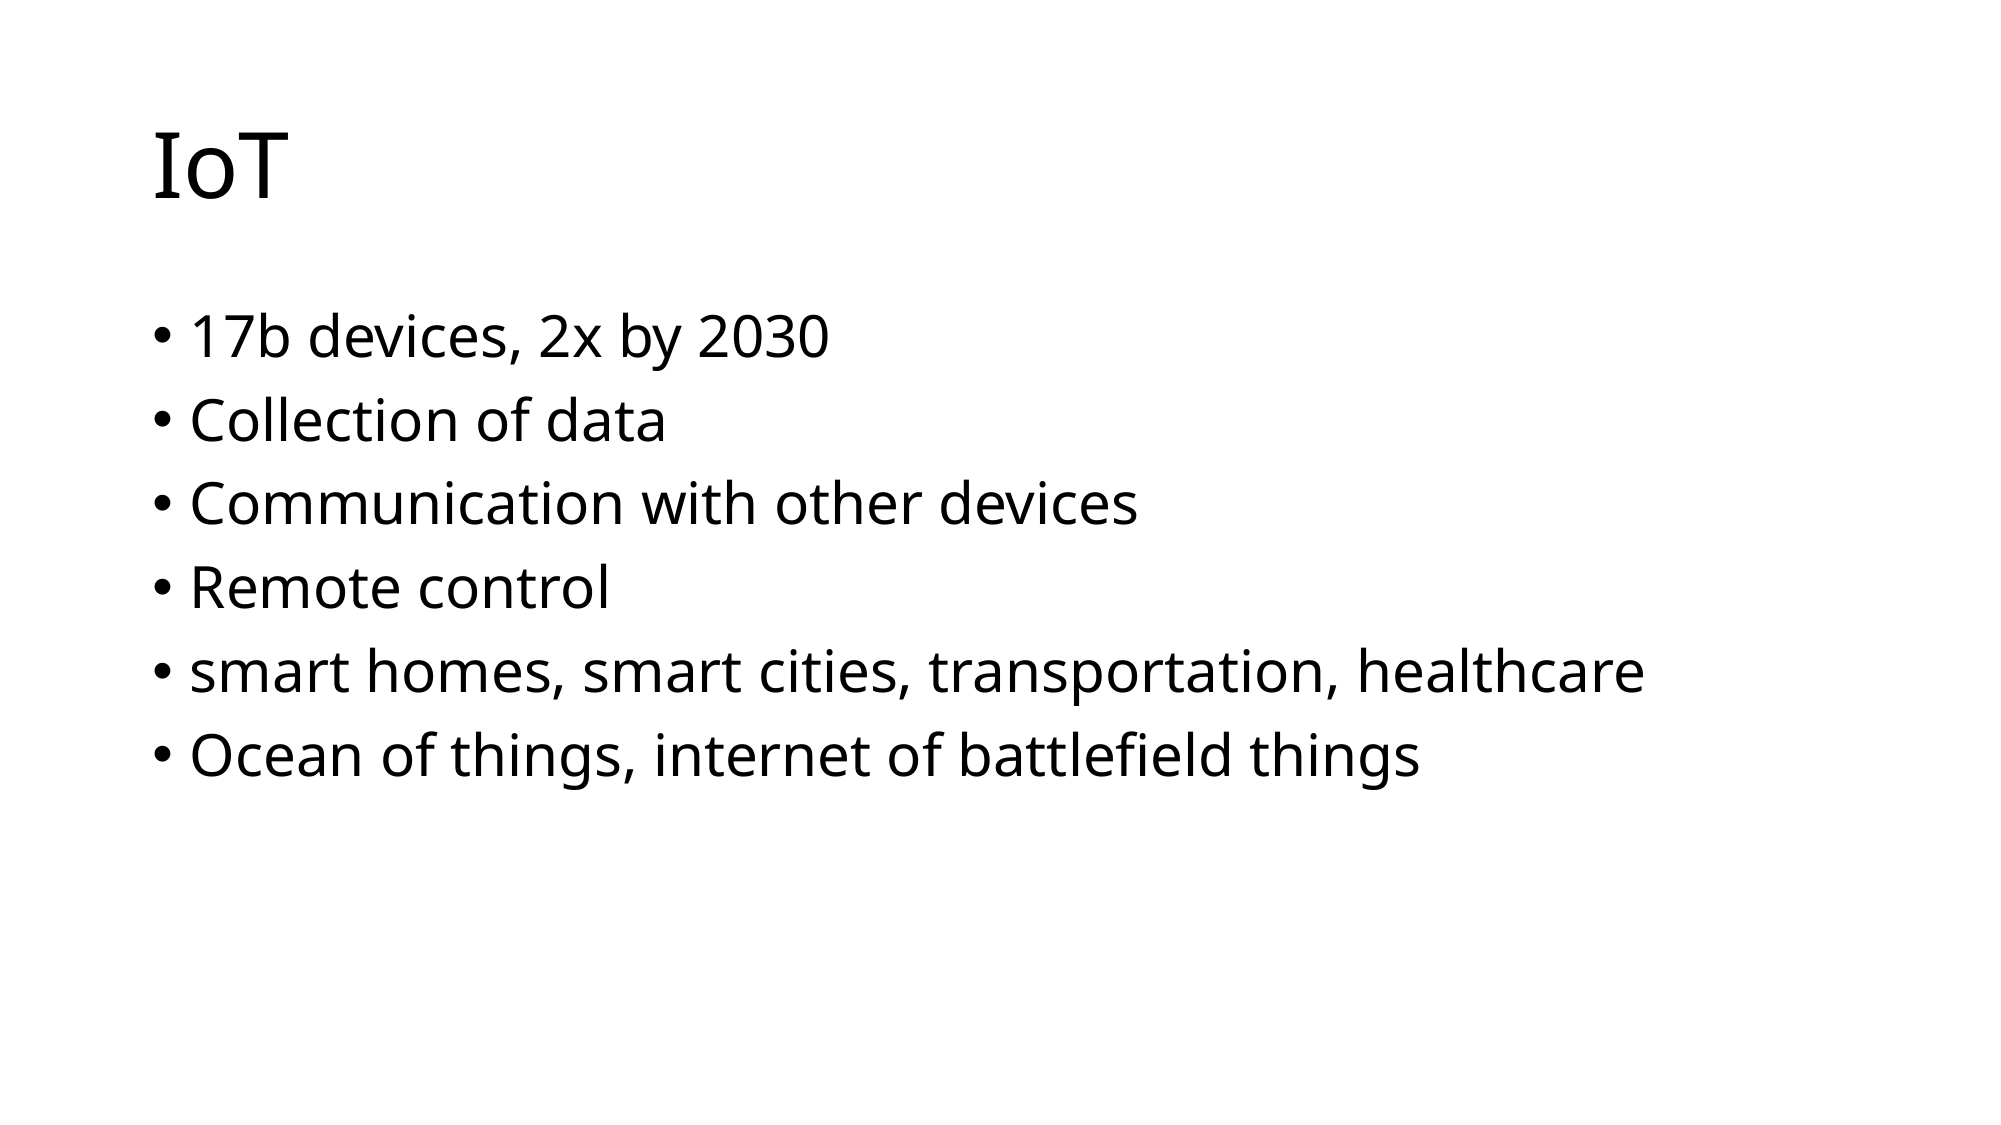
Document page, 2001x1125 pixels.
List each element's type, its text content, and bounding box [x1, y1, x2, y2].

list 17b devices, 2x by 2030 Collection of data Communication with other devices Remote control smart homes, smart cities, transportation, healthcare Ocean of things, internet of battlefield things [137, 299, 1863, 1014]
title IoT [137, 59, 1863, 278]
